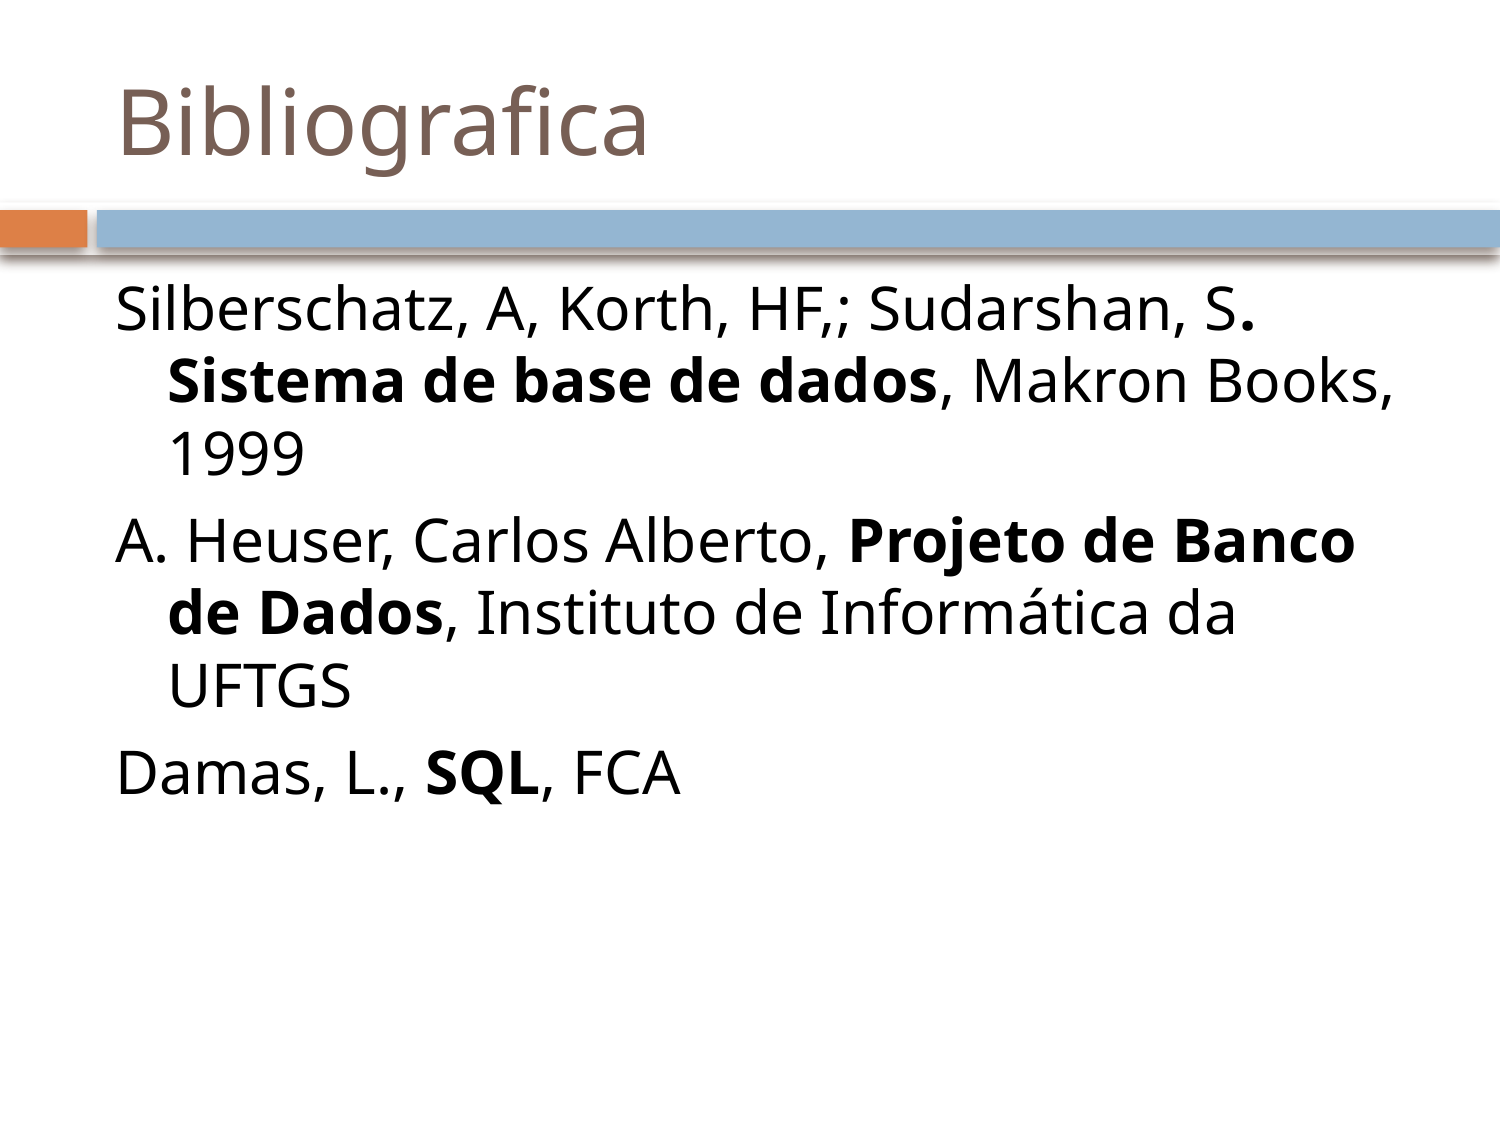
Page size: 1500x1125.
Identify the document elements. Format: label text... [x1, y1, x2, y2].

list Silberschatz, A, Korth, HF,; Sudarshan, S. Sistema de base de dados, Makron Books, 1999 A. Heuser, Carlos Alberto, Projeto de Banco de Dados, Instituto de Informática da UFTGS Damas, L., SQL, FCA [100, 262, 1438, 1000]
title Bibliografica [100, 37, 1438, 200]
